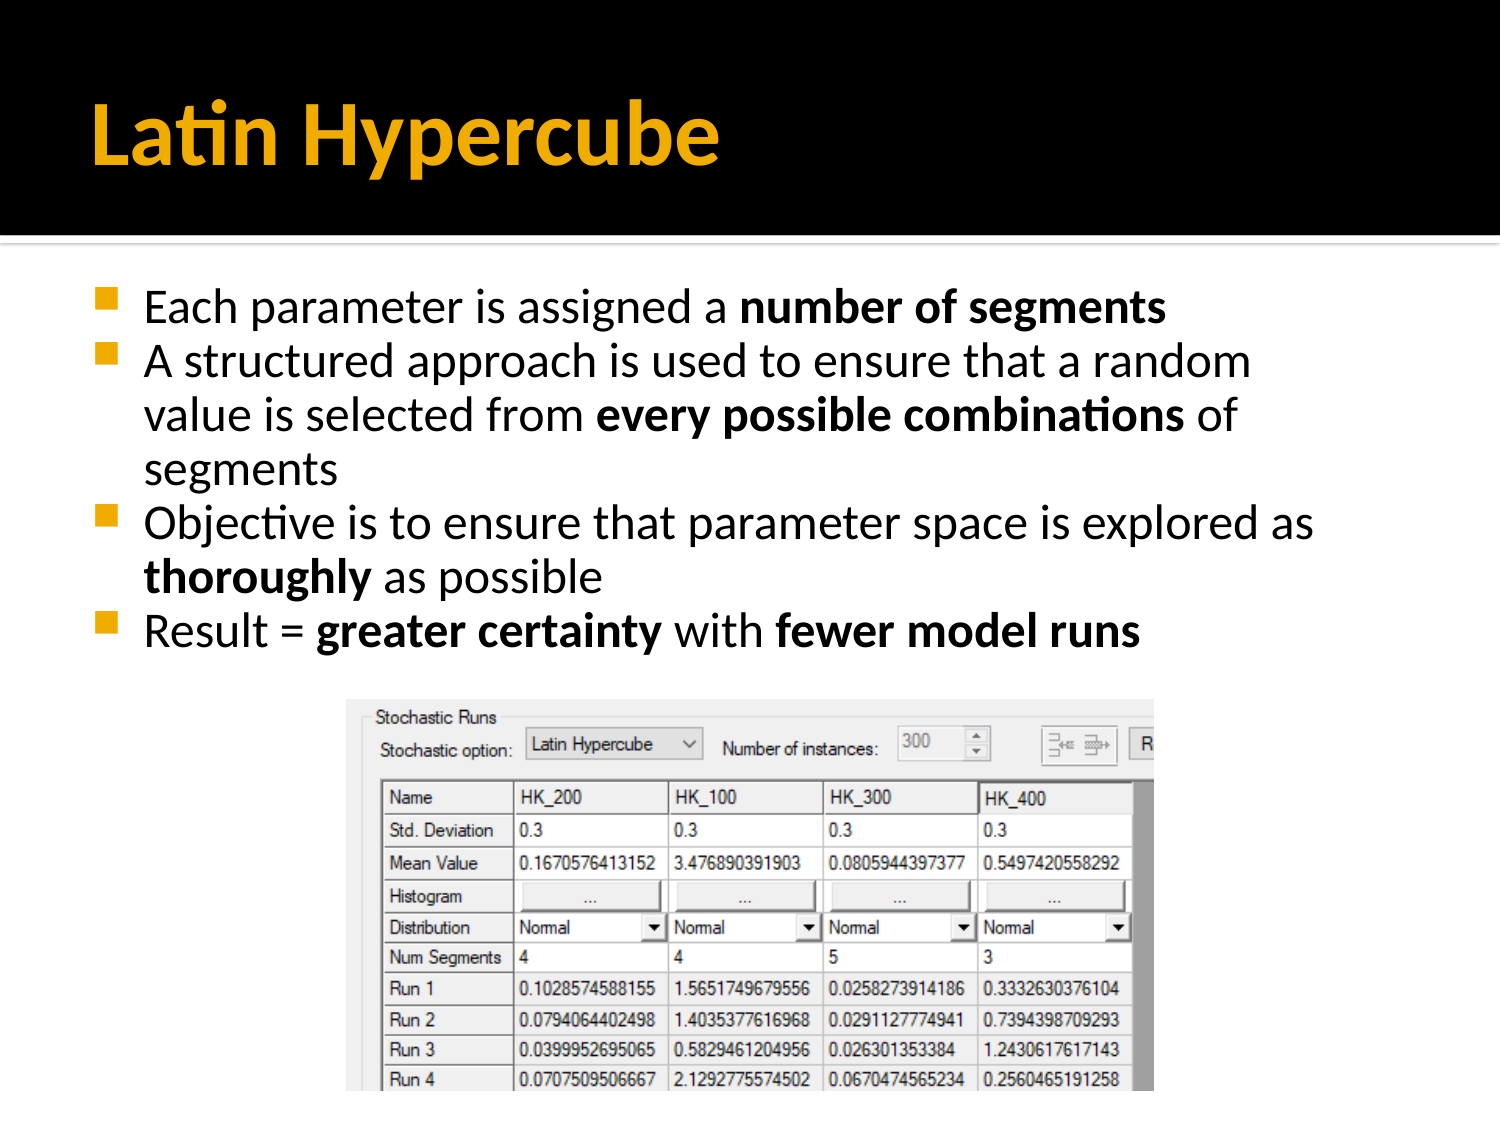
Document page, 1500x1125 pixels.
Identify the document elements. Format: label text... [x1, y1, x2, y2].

picture [346, 699, 1154, 1091]
list Each parameter is assigned a number of segments A structured approach is used to ensure that a random value is selected from every possible combinations of segments Objective is to ensure that parameter space is explored as thoroughly as possible Result = greater certainty with fewer model runs [62, 265, 1363, 675]
title Latin Hypercube [75, 25, 1425, 231]
